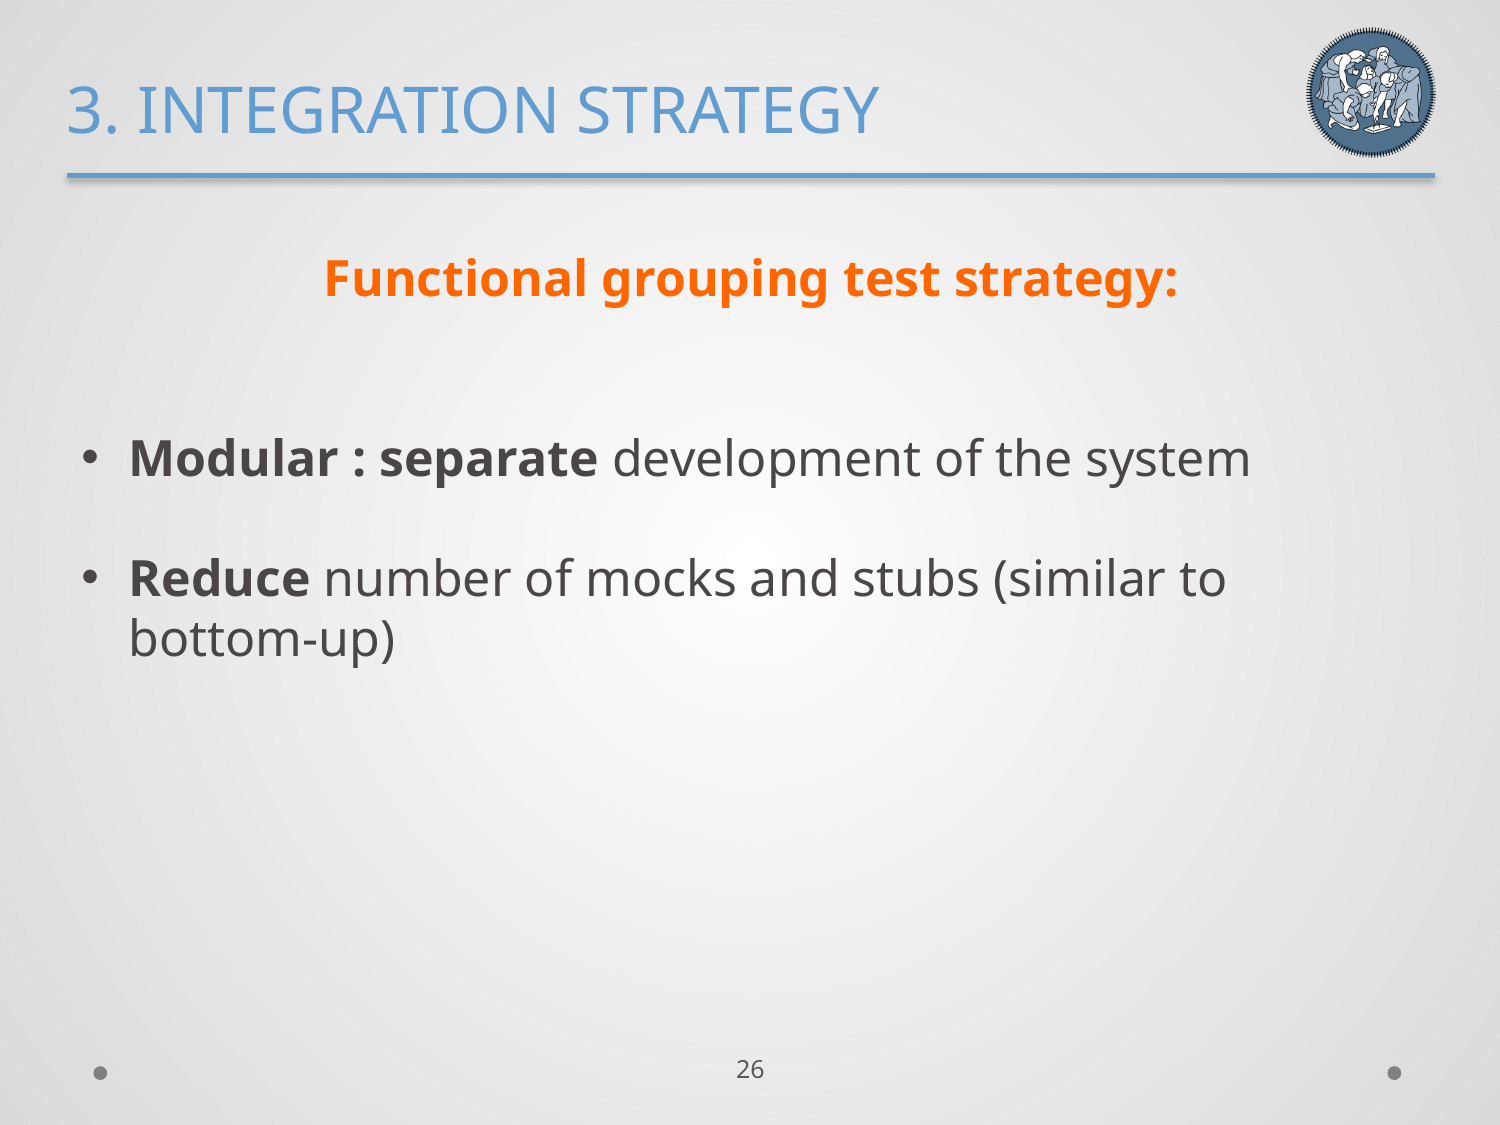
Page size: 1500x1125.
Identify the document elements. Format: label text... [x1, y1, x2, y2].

picture [1306, 27, 1437, 158]
text_box Functional grouping test strategy: Modular : separate development of the system Reduce number of mocks and stubs (similar to bottom-up) [66, 238, 1436, 674]
text_box 3. INTEGRATION STRATEGY [51, 62, 1284, 155]
slide_number 26 [705, 1040, 799, 1101]
